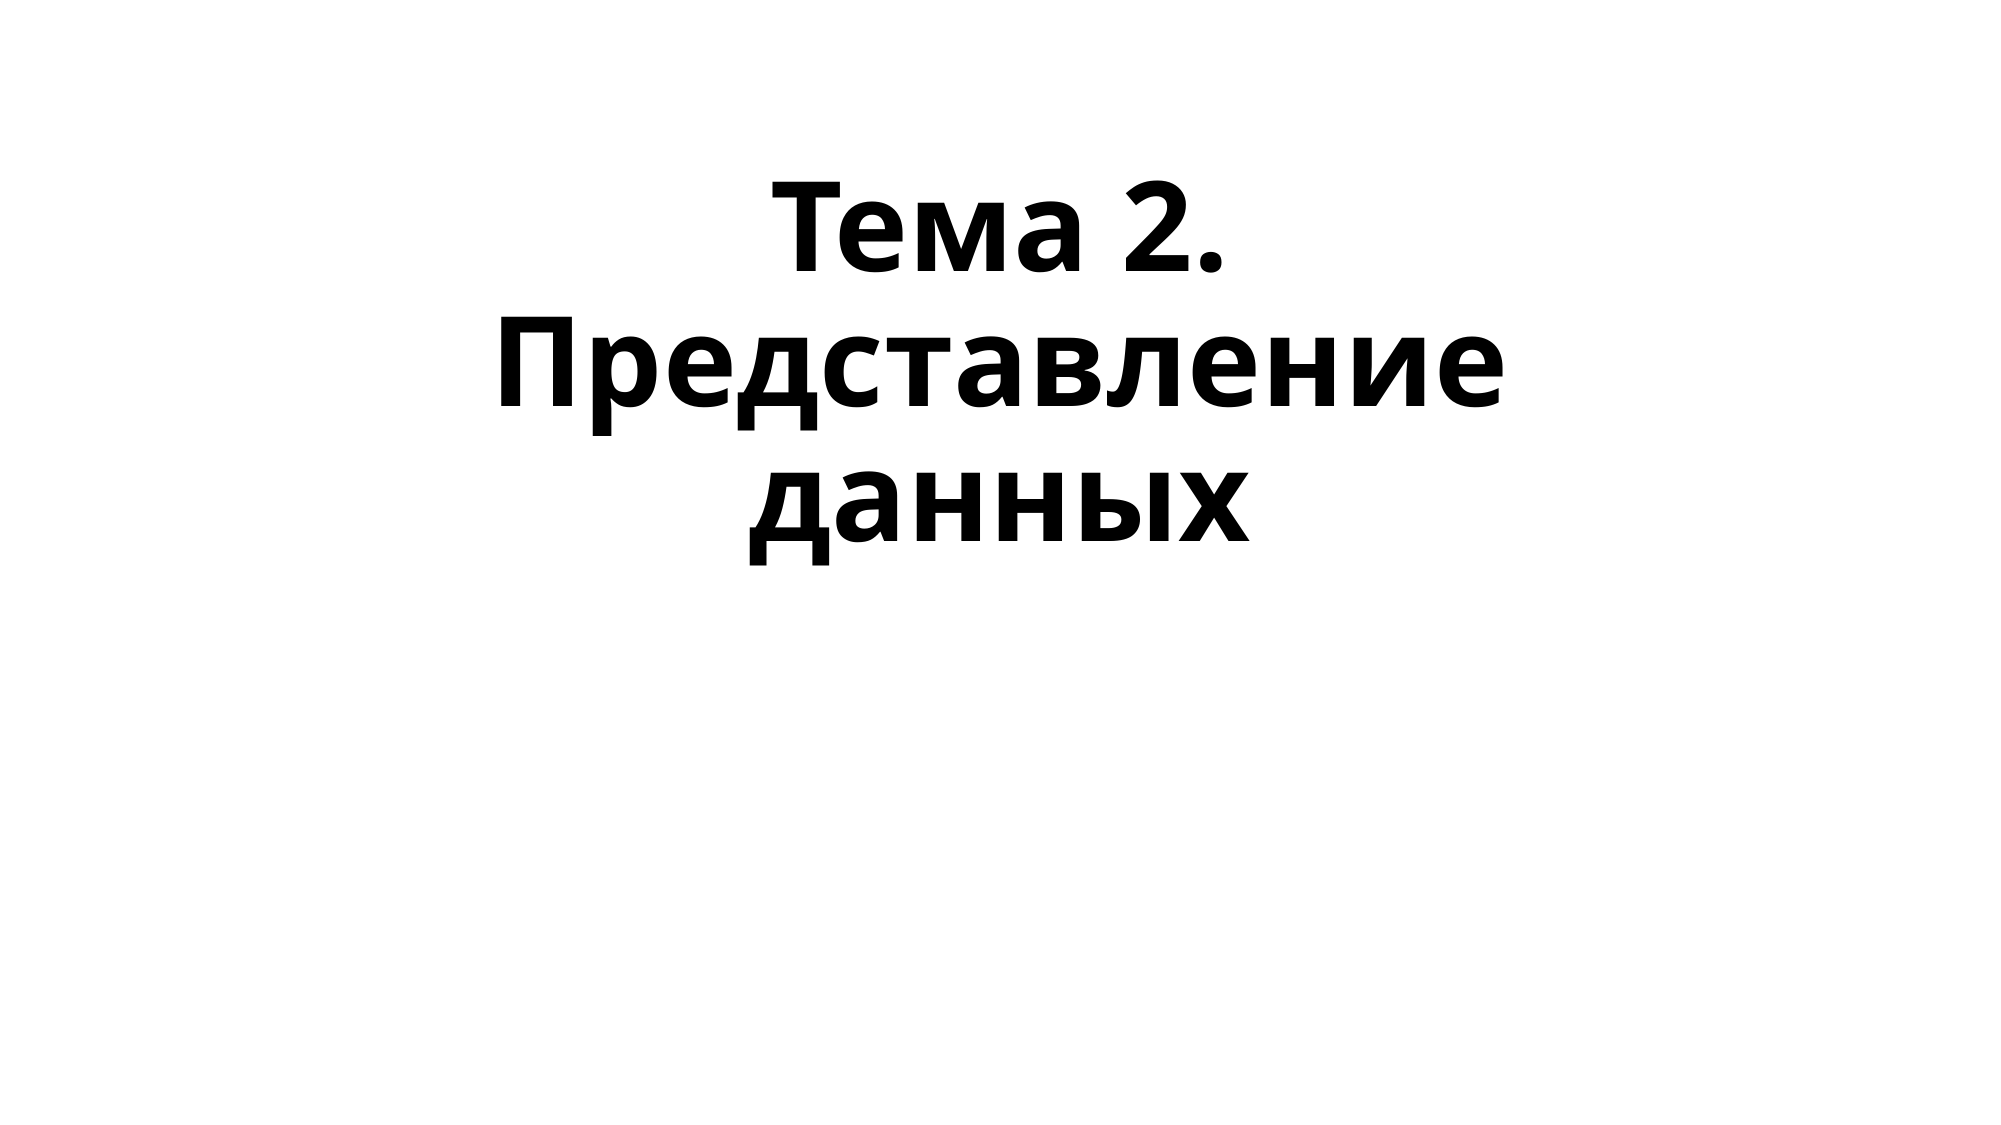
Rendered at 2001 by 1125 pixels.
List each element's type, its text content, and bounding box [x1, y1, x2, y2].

title Тема 2. Представление данных [249, 184, 1750, 576]
